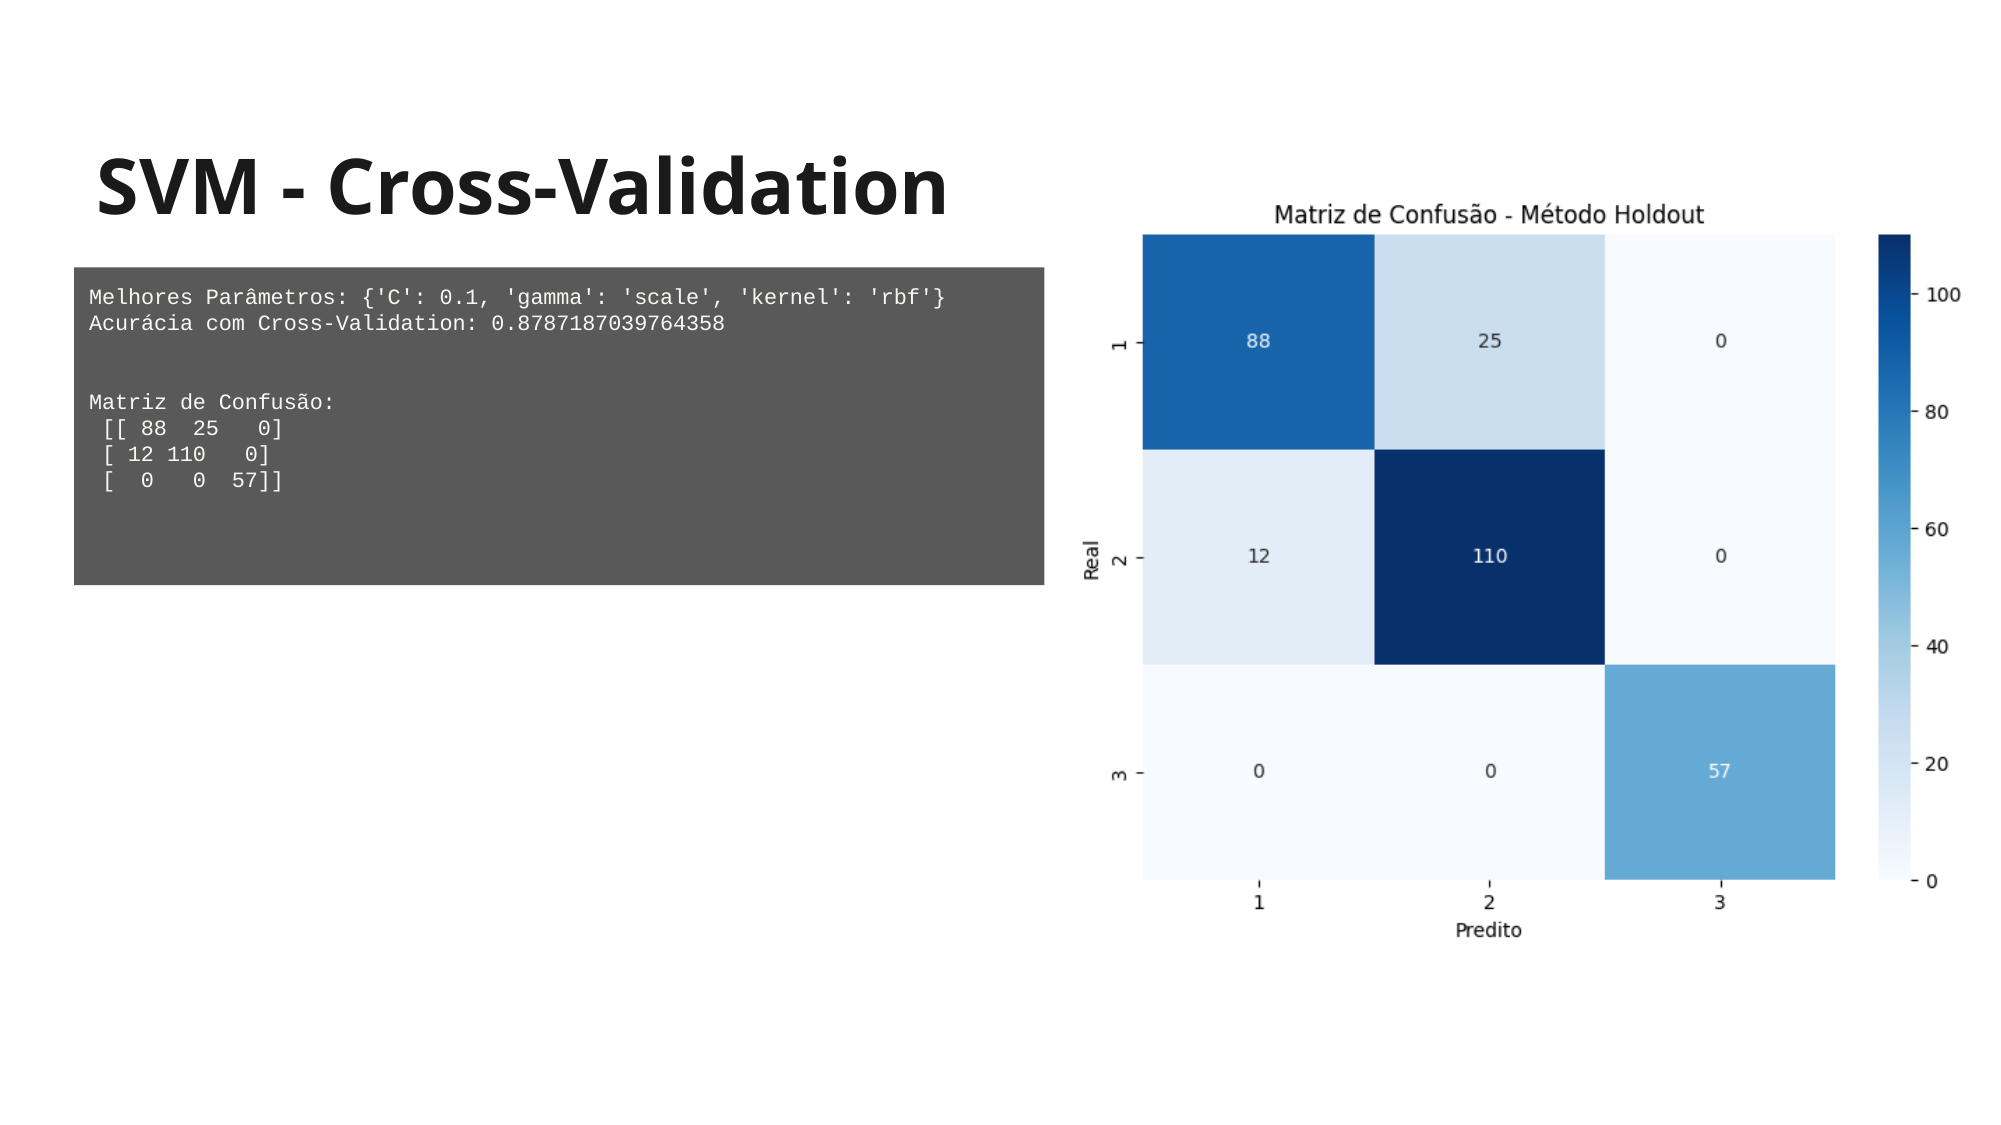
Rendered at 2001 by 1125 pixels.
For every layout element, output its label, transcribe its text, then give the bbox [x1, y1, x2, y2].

text_box Melhores Parâmetros: {'C': 0.1, 'gamma': 'scale', 'kernel': 'rbf'} Acurácia com Cross-Validation: 0.8787187039764358 Matriz de Confusão: [[ 88 25 0] [ 12 110 0] [ 0 0 57]] [74, 267, 1045, 586]
title SVM - Cross-Validation [81, 0, 1732, 238]
picture [1069, 190, 1976, 954]
